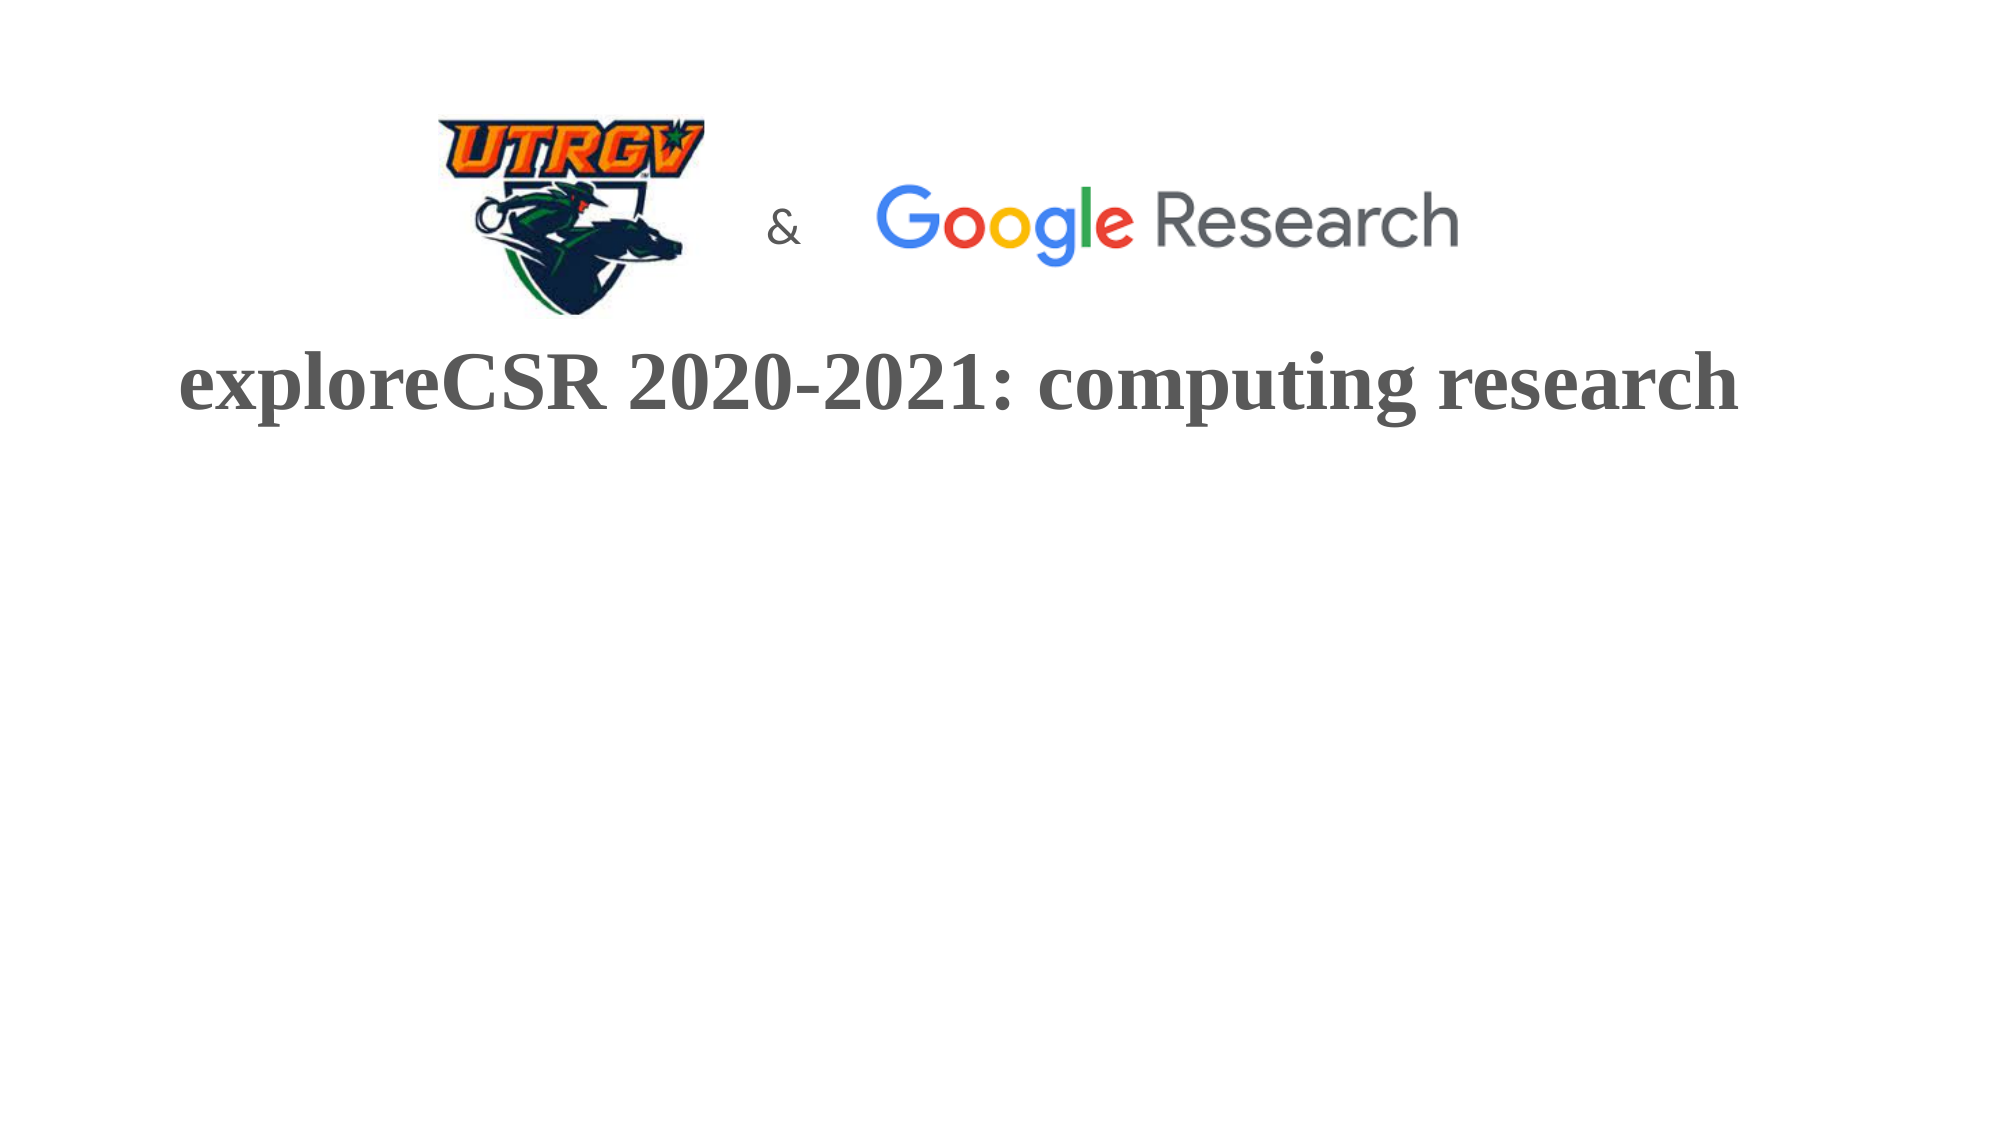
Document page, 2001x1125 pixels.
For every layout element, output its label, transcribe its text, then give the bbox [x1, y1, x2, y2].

text_box & [751, 184, 804, 262]
picture [438, 114, 705, 319]
text_box exploreCSR 2020-2021: computing research [155, 318, 1764, 434]
picture [849, 148, 1490, 300]
